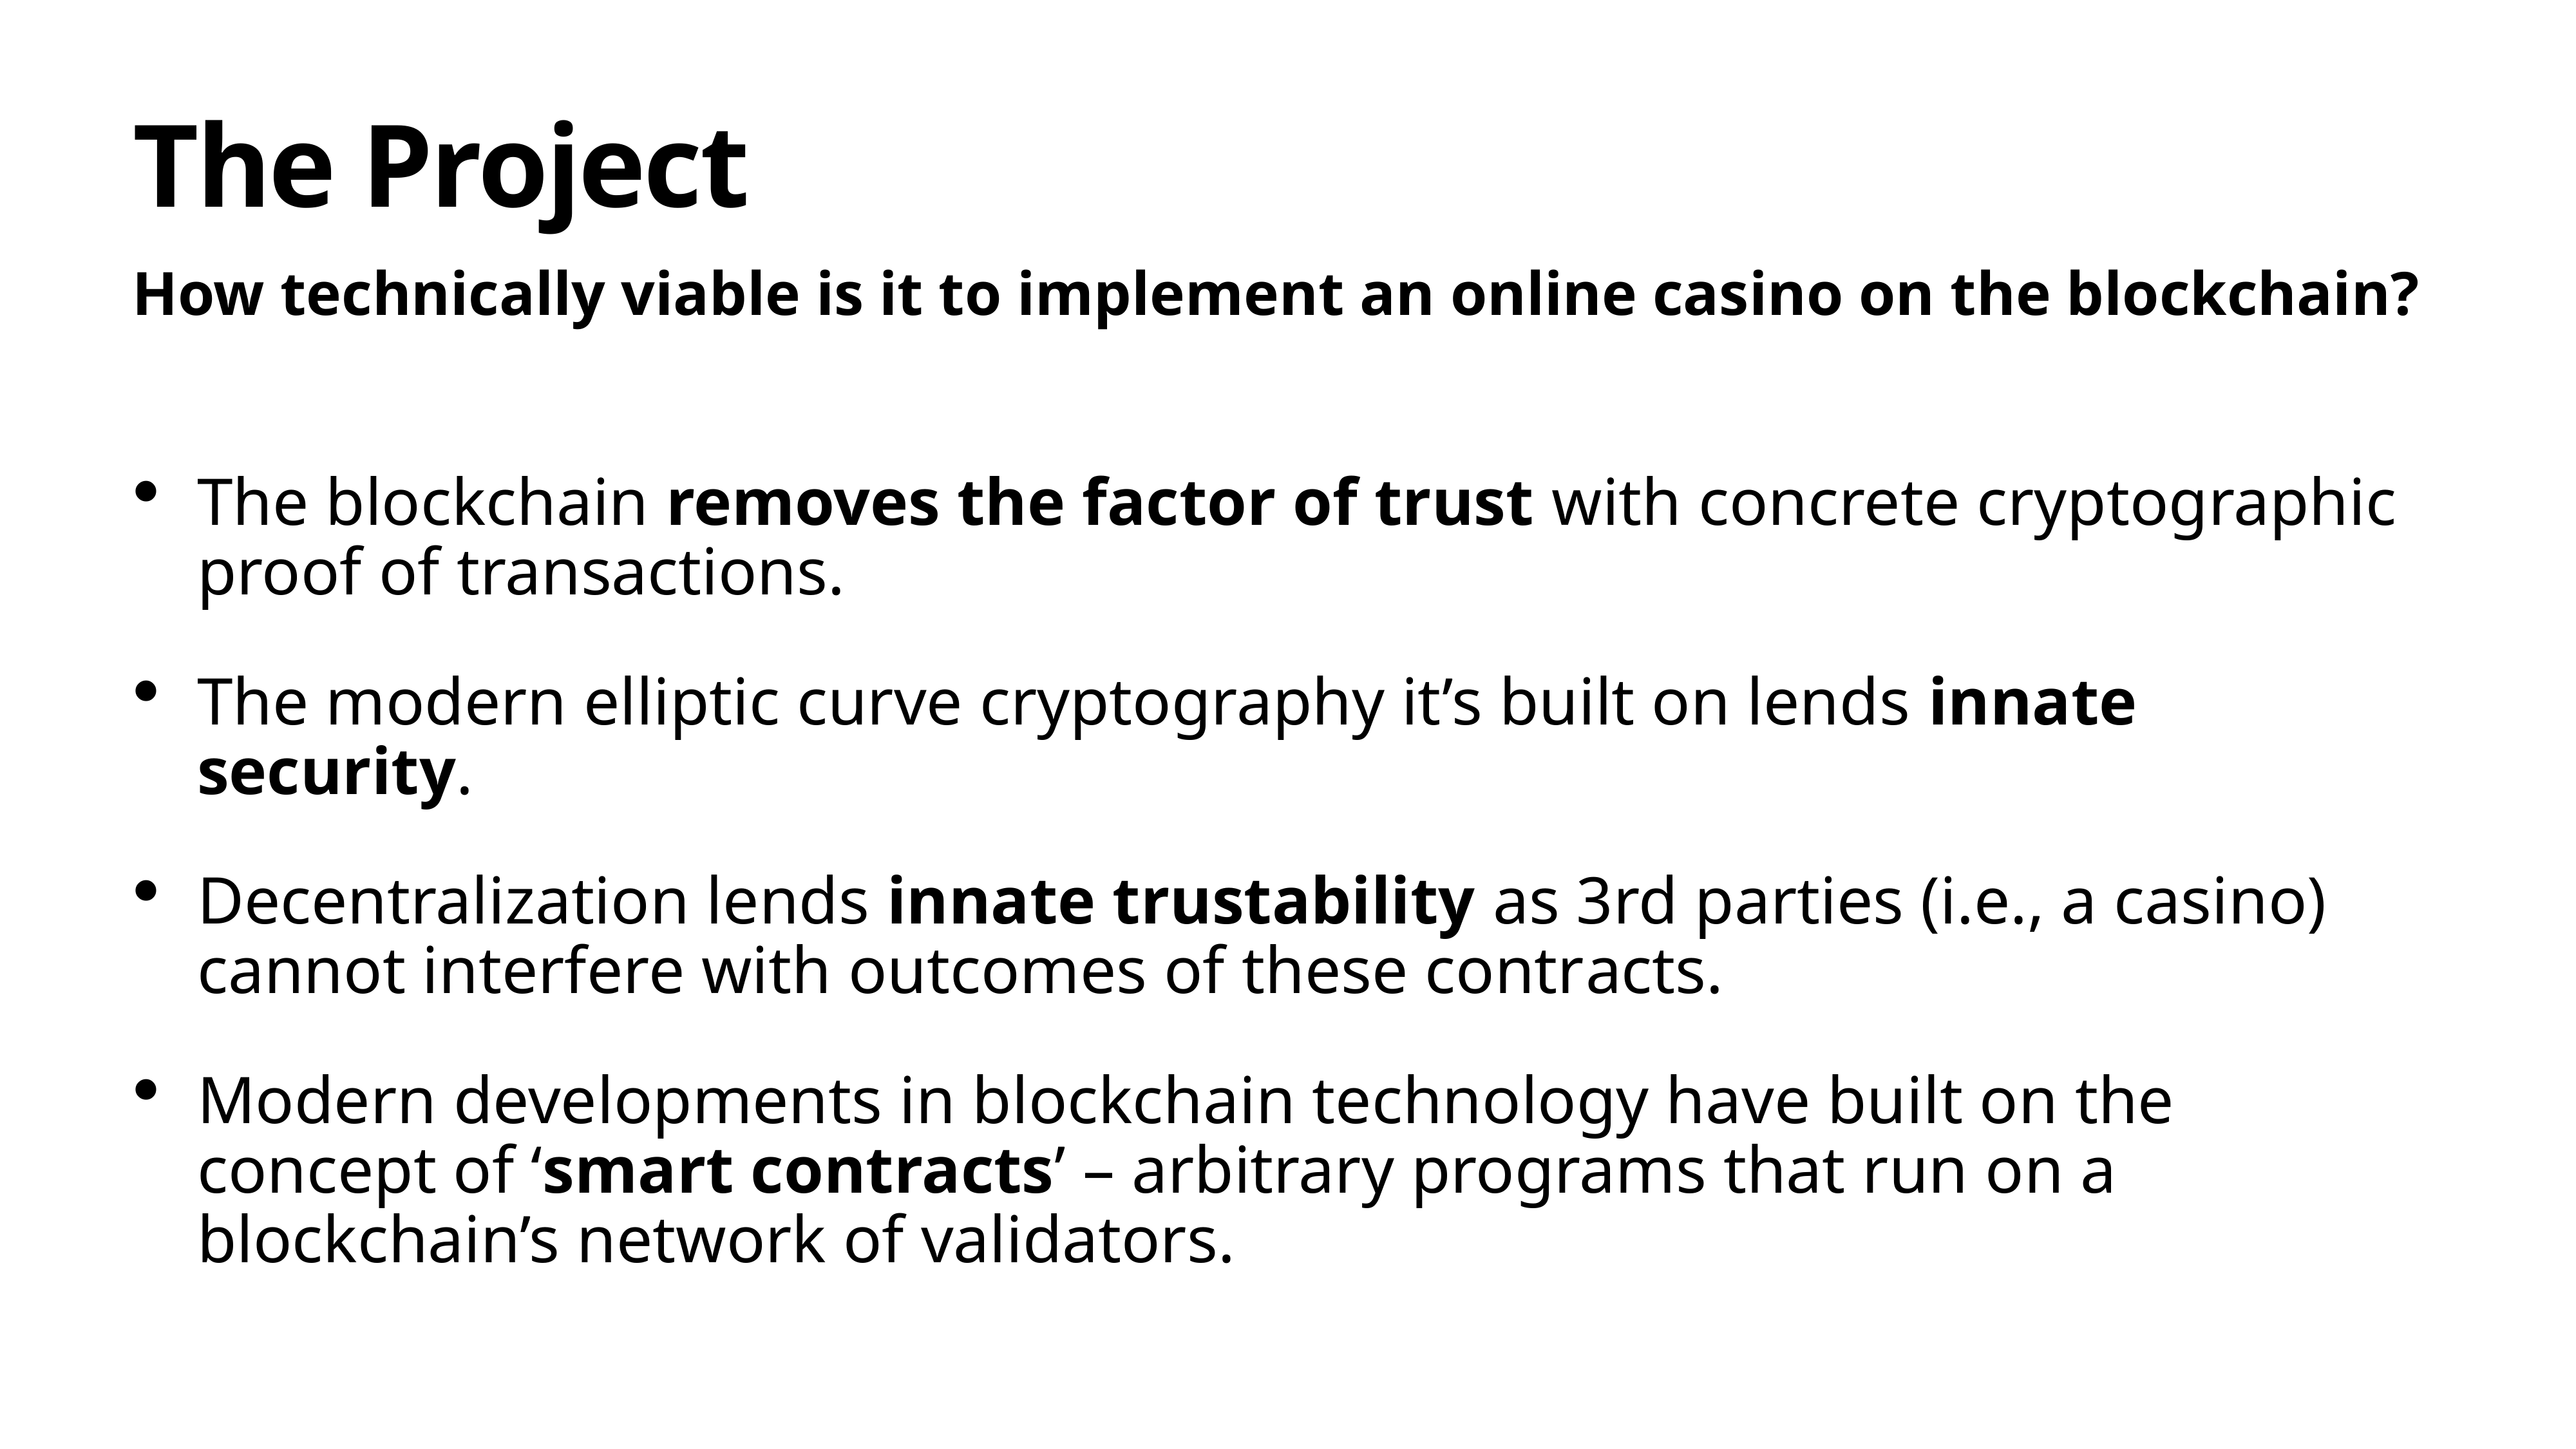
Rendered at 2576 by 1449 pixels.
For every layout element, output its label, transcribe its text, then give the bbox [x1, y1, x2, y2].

title The Project [127, 113, 2449, 250]
list How technically viable is it to implement an online casino on the blockchain? [127, 250, 2449, 350]
list The blockchain removes the factor of trust with concrete cryptographic proof of transactions. The modern elliptic curve cryptography it’s built on lends innate security. Decentralization lends innate trustability as 3rd parties (i.e., a casino) cannot interfere with outcomes of these contracts. Modern developments in blockchain technology have built on the concept of ‘smart contracts’ – arbitrary programs that run on a blockchain’s network of validators. [127, 464, 2427, 1276]
